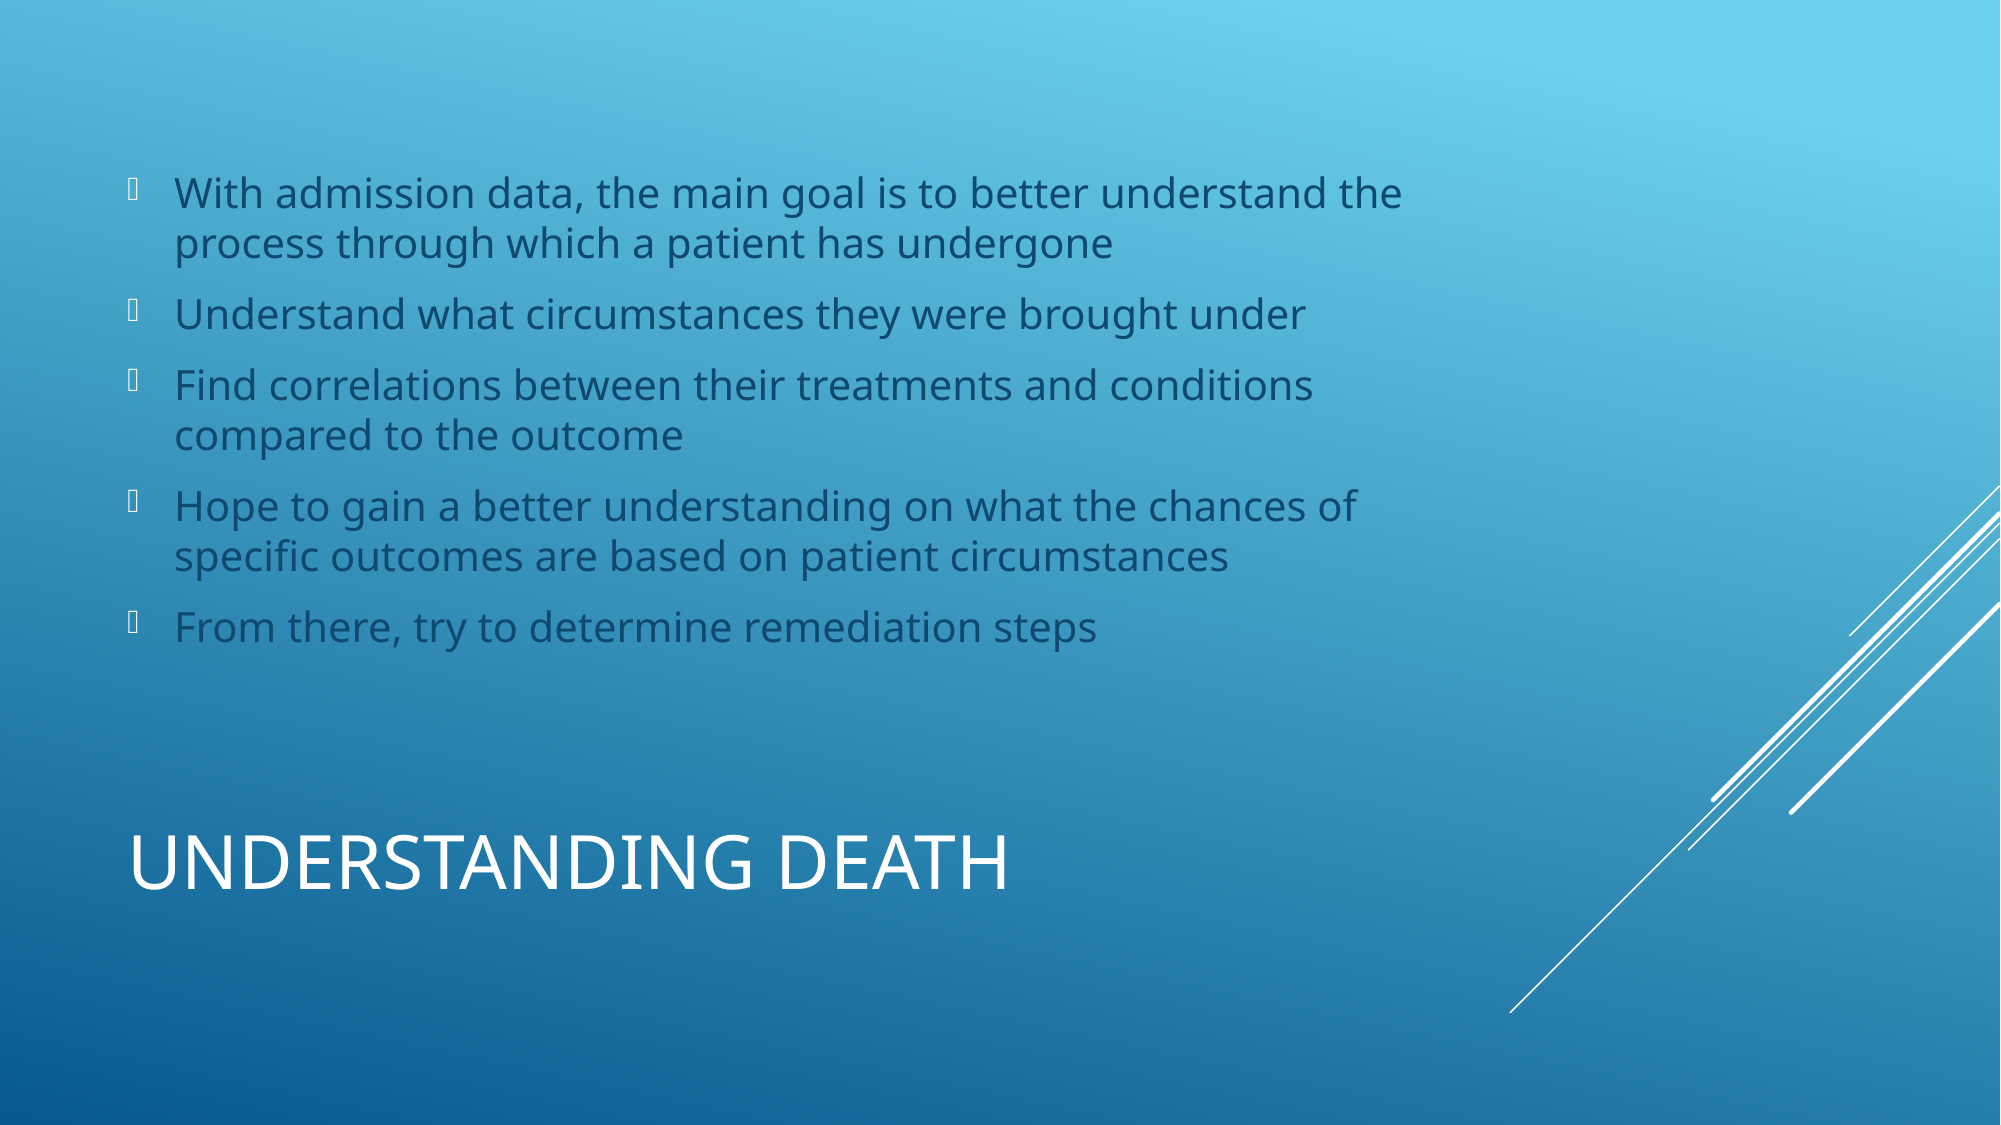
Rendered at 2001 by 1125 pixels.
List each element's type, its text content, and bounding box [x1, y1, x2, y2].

list With admission data, the main goal is to better understand the process through which a patient has undergone Understand what circumstances they were brought under Find correlations between their treatments and conditions compared to the outcome Hope to gain a better understanding on what the chances of specific outcomes are based on patient circumstances From there, try to determine remediation steps [112, 112, 1513, 706]
title Understanding death [112, 736, 1513, 984]
